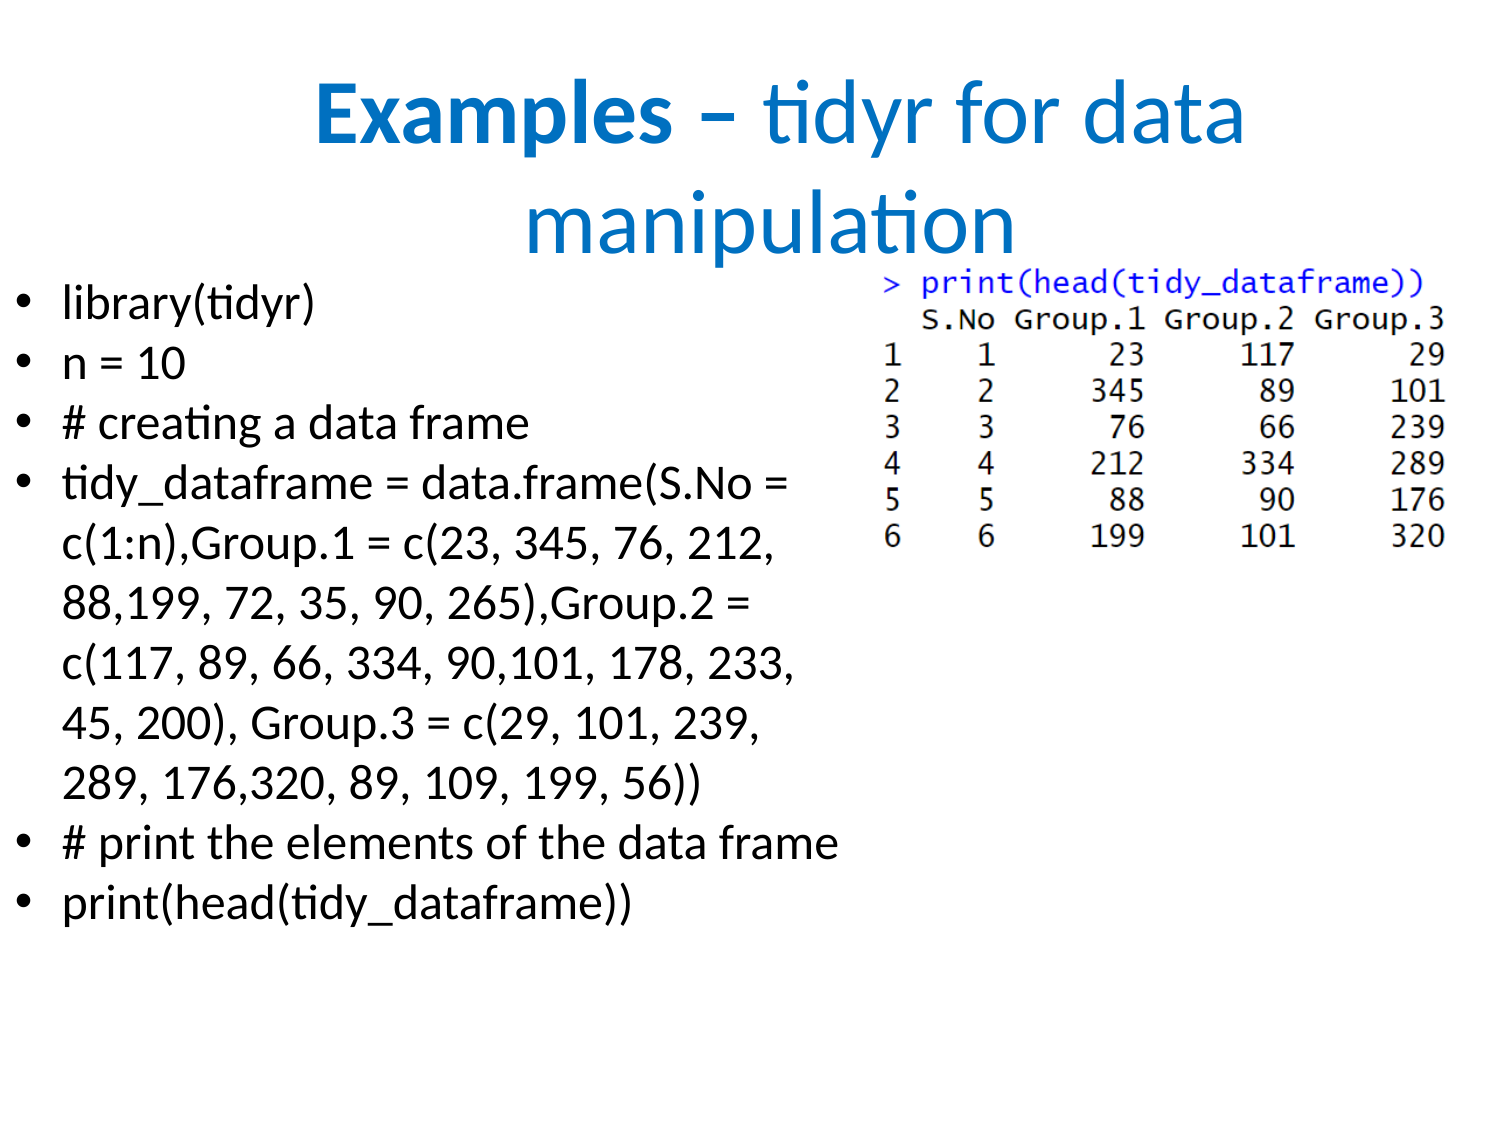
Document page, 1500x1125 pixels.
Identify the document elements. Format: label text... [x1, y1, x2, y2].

text_box library(tidyr) n = 10 # creating a data frame tidy_dataframe = data.frame(S.No = c(1:n),Group.1 = c(23, 345, 76, 212, 88,199, 72, 35, 90, 265),Group.2 = c(117, 89, 66, 334, 90,101, 178, 233, 45, 200), Group.3 = c(29, 101, 239, 289, 176,320, 89, 109, 199, 56)) # print the elements of the data frame print(head(tidy_dataframe)) [0, 262, 871, 938]
text_box Examples – tidyr for data manipulation [74, 45, 1488, 175]
picture [870, 265, 1490, 560]
